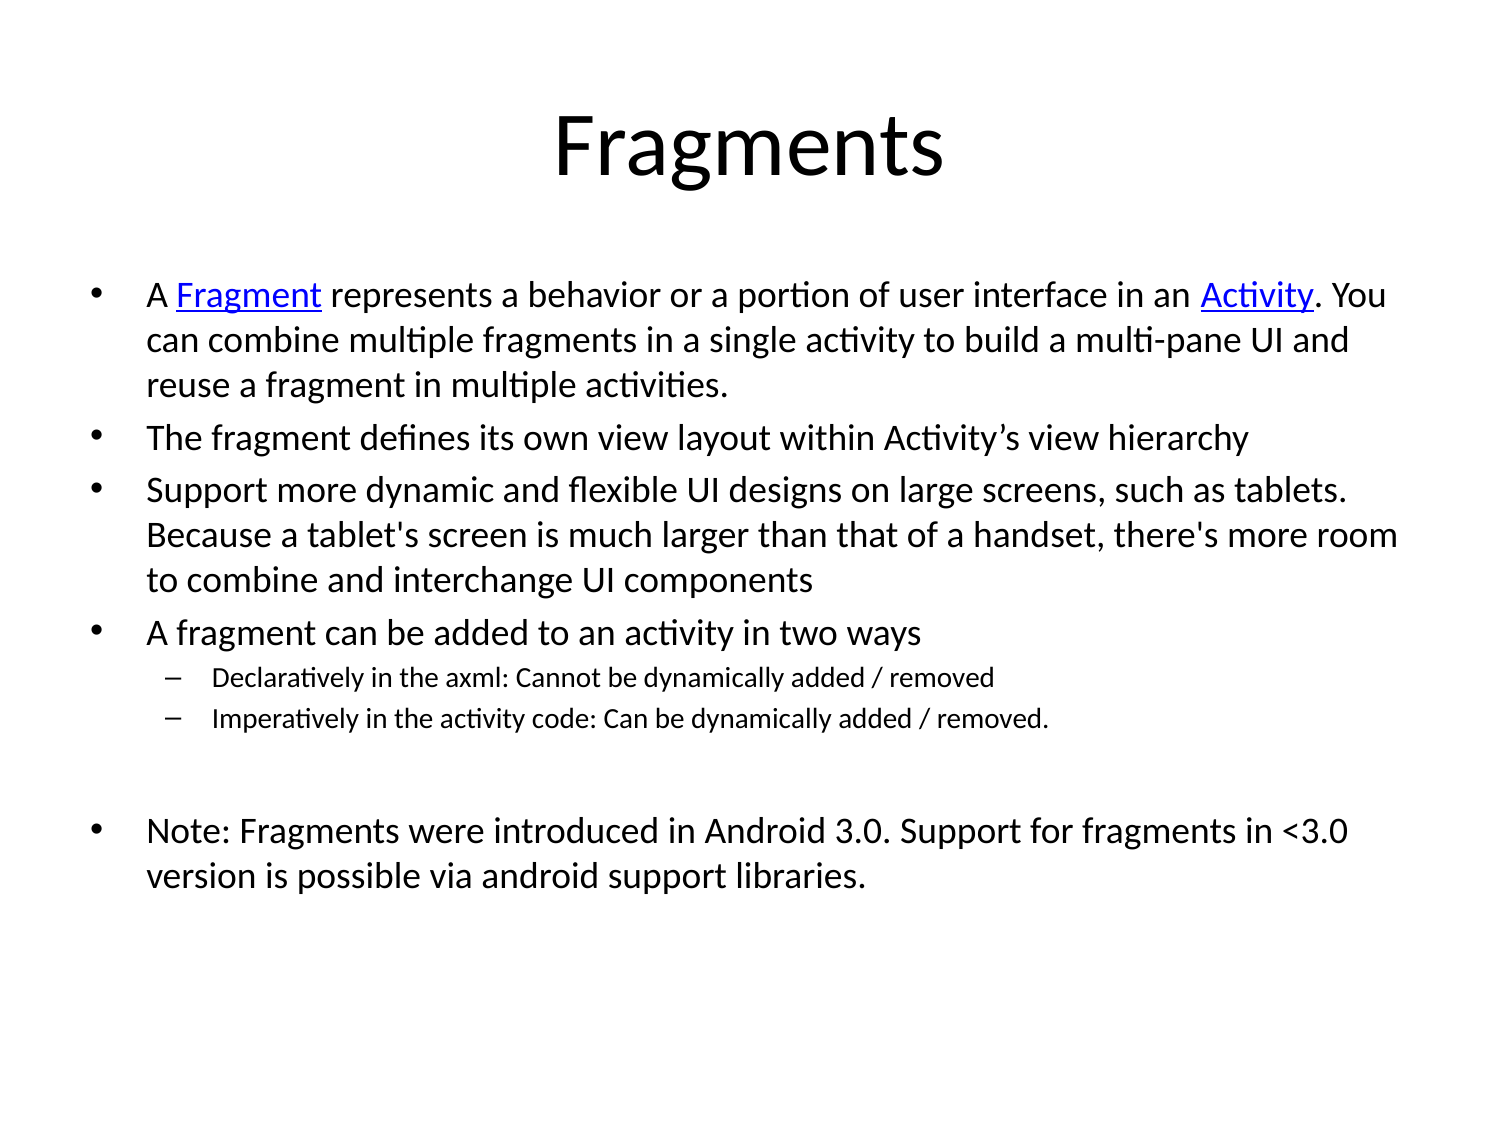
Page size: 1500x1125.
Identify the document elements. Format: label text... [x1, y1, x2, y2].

title Fragments [75, 45, 1425, 233]
list A Fragment represents a behavior or a portion of user interface in an Activity. You can combine multiple fragments in a single activity to build a multi-pane UI and reuse a fragment in multiple activities. The fragment defines its own view layout within Activity’s view hierarchy Support more dynamic and flexible UI designs on large screens, such as tablets. Because a tablet's screen is much larger than that of a handset, there's more room to combine and interchange UI components A fragment can be added to an activity in two ways Declaratively in the axml: Cannot be dynamically added / removed Imperatively in the activity code: Can be dynamically added / removed. Note: Fragments were introduced in Android 3.0. Support for fragments in <3.0 version is possible via android support libraries. [75, 262, 1425, 1005]
